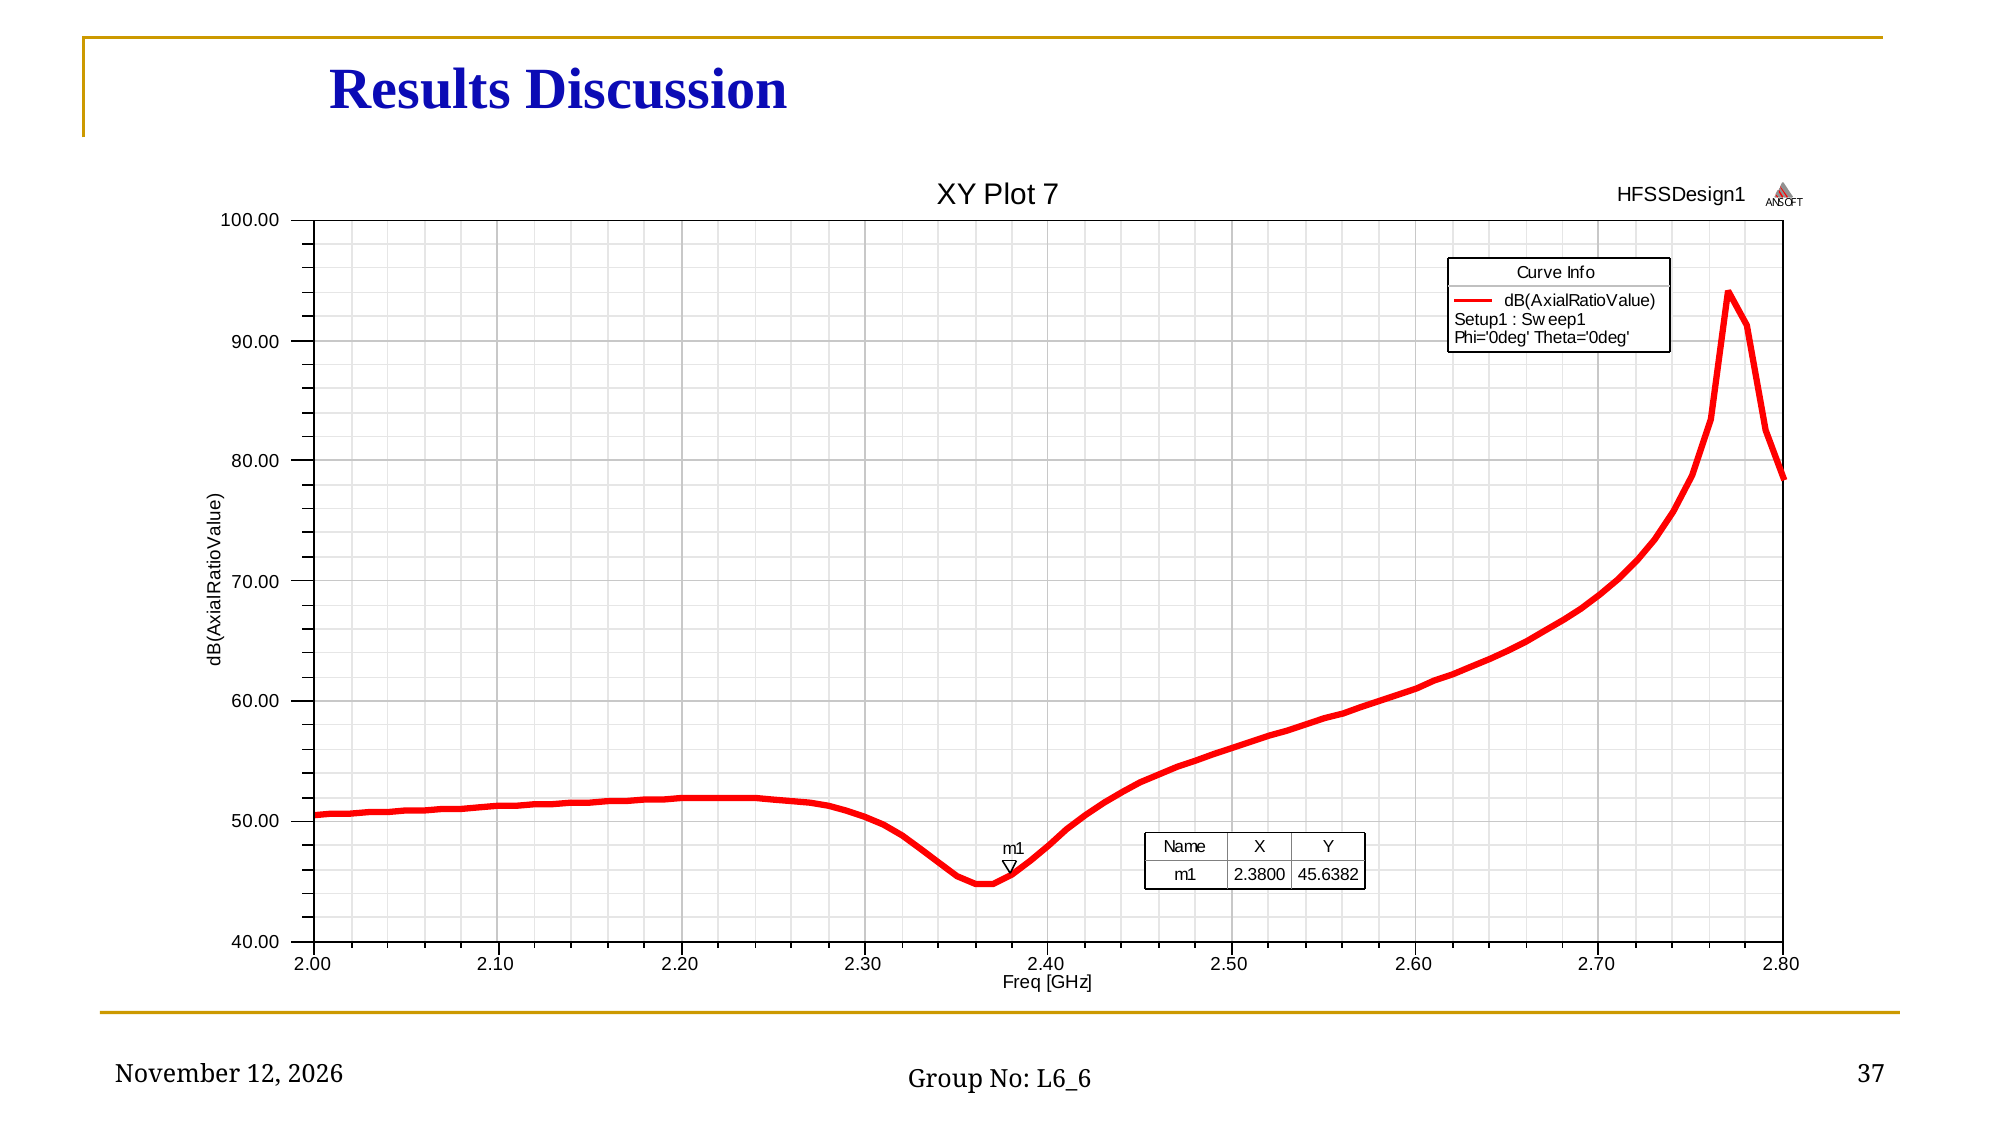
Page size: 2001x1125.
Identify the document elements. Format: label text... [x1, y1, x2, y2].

picture [185, 177, 1815, 996]
slide_number 37 [1433, 1023, 1901, 1100]
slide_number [99, 1023, 567, 1100]
text_box Results Discussion [314, 42, 1665, 161]
footer Group No: L6_6 [683, 1024, 1317, 1101]
